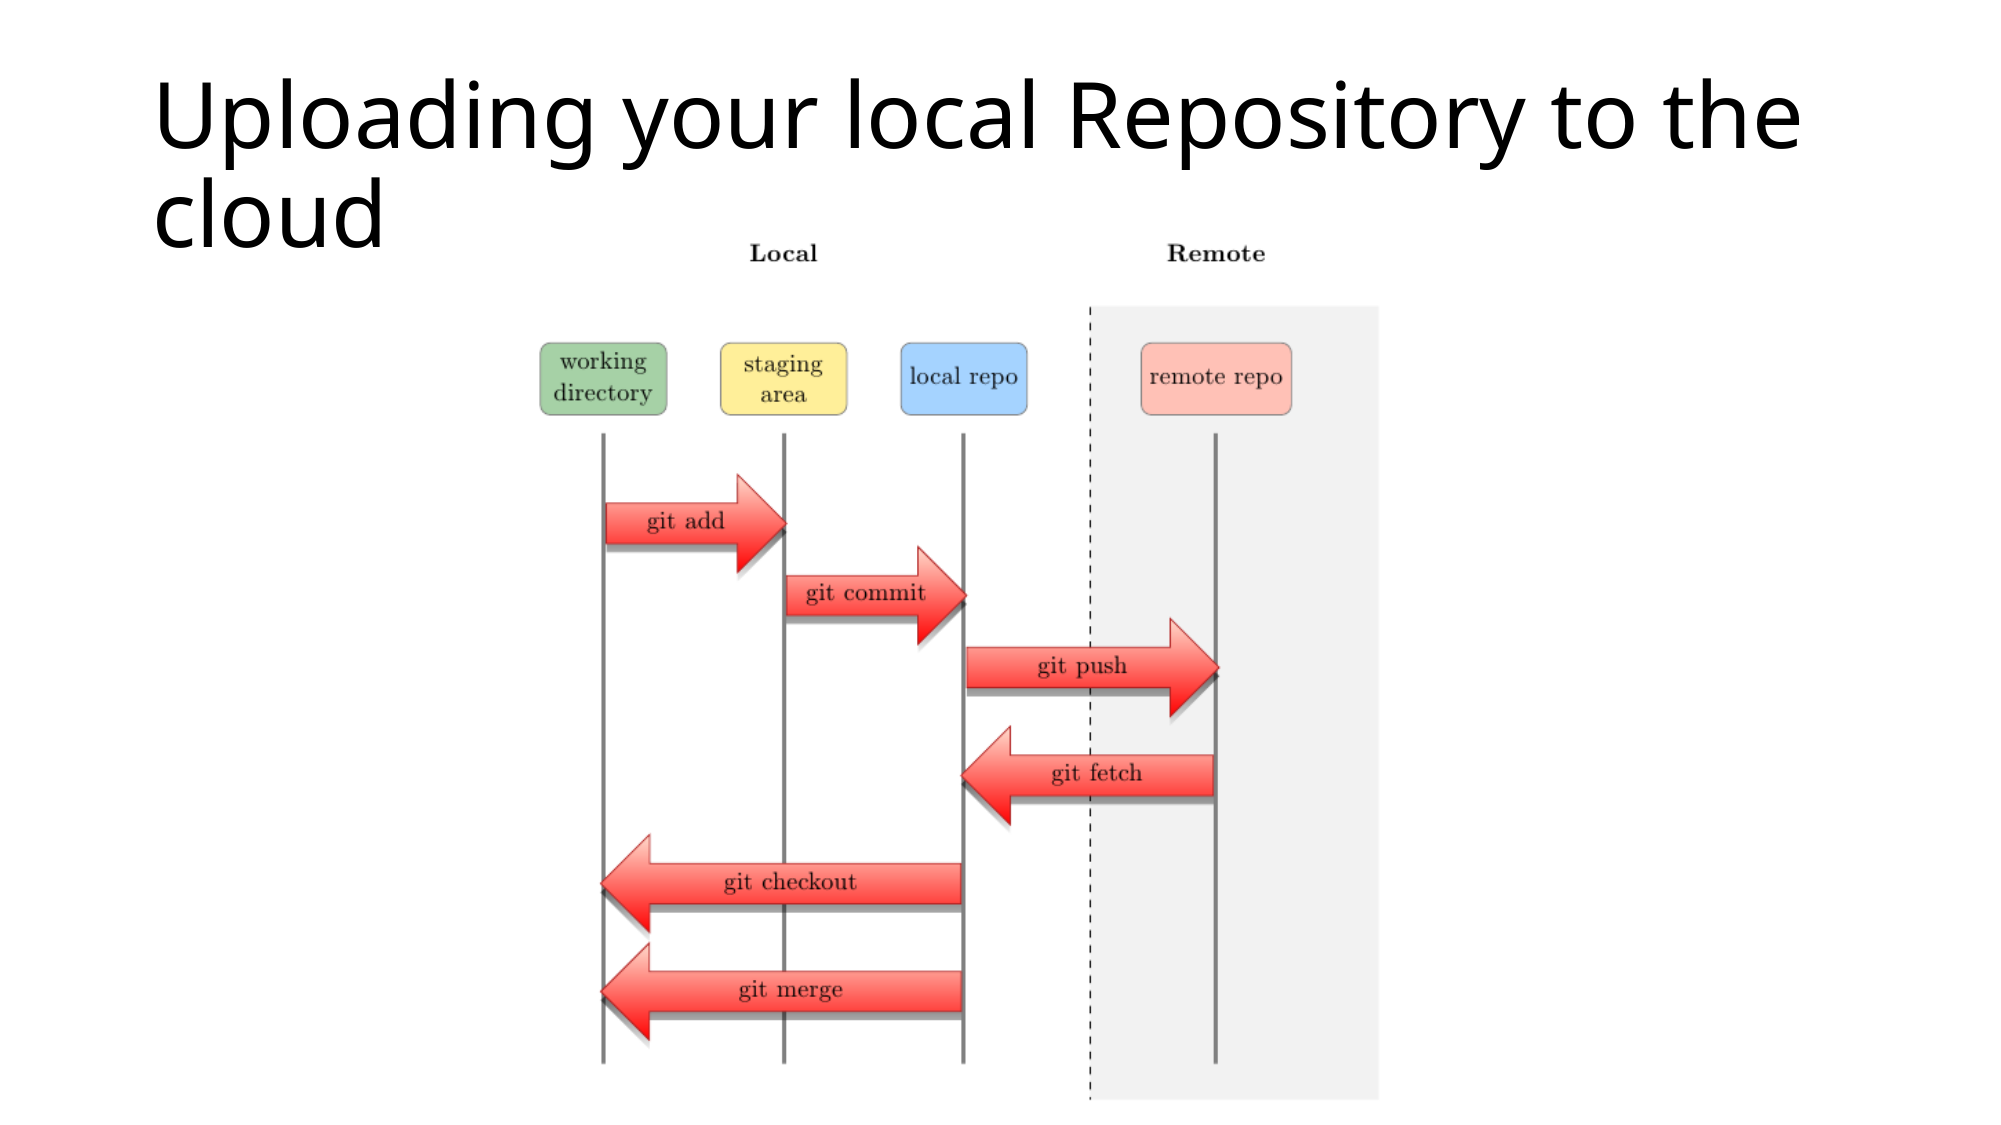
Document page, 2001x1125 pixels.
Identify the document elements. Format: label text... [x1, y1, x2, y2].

picture [512, 204, 1429, 1125]
text_box Uploading your local Repository to the cloud [137, 59, 1863, 278]
